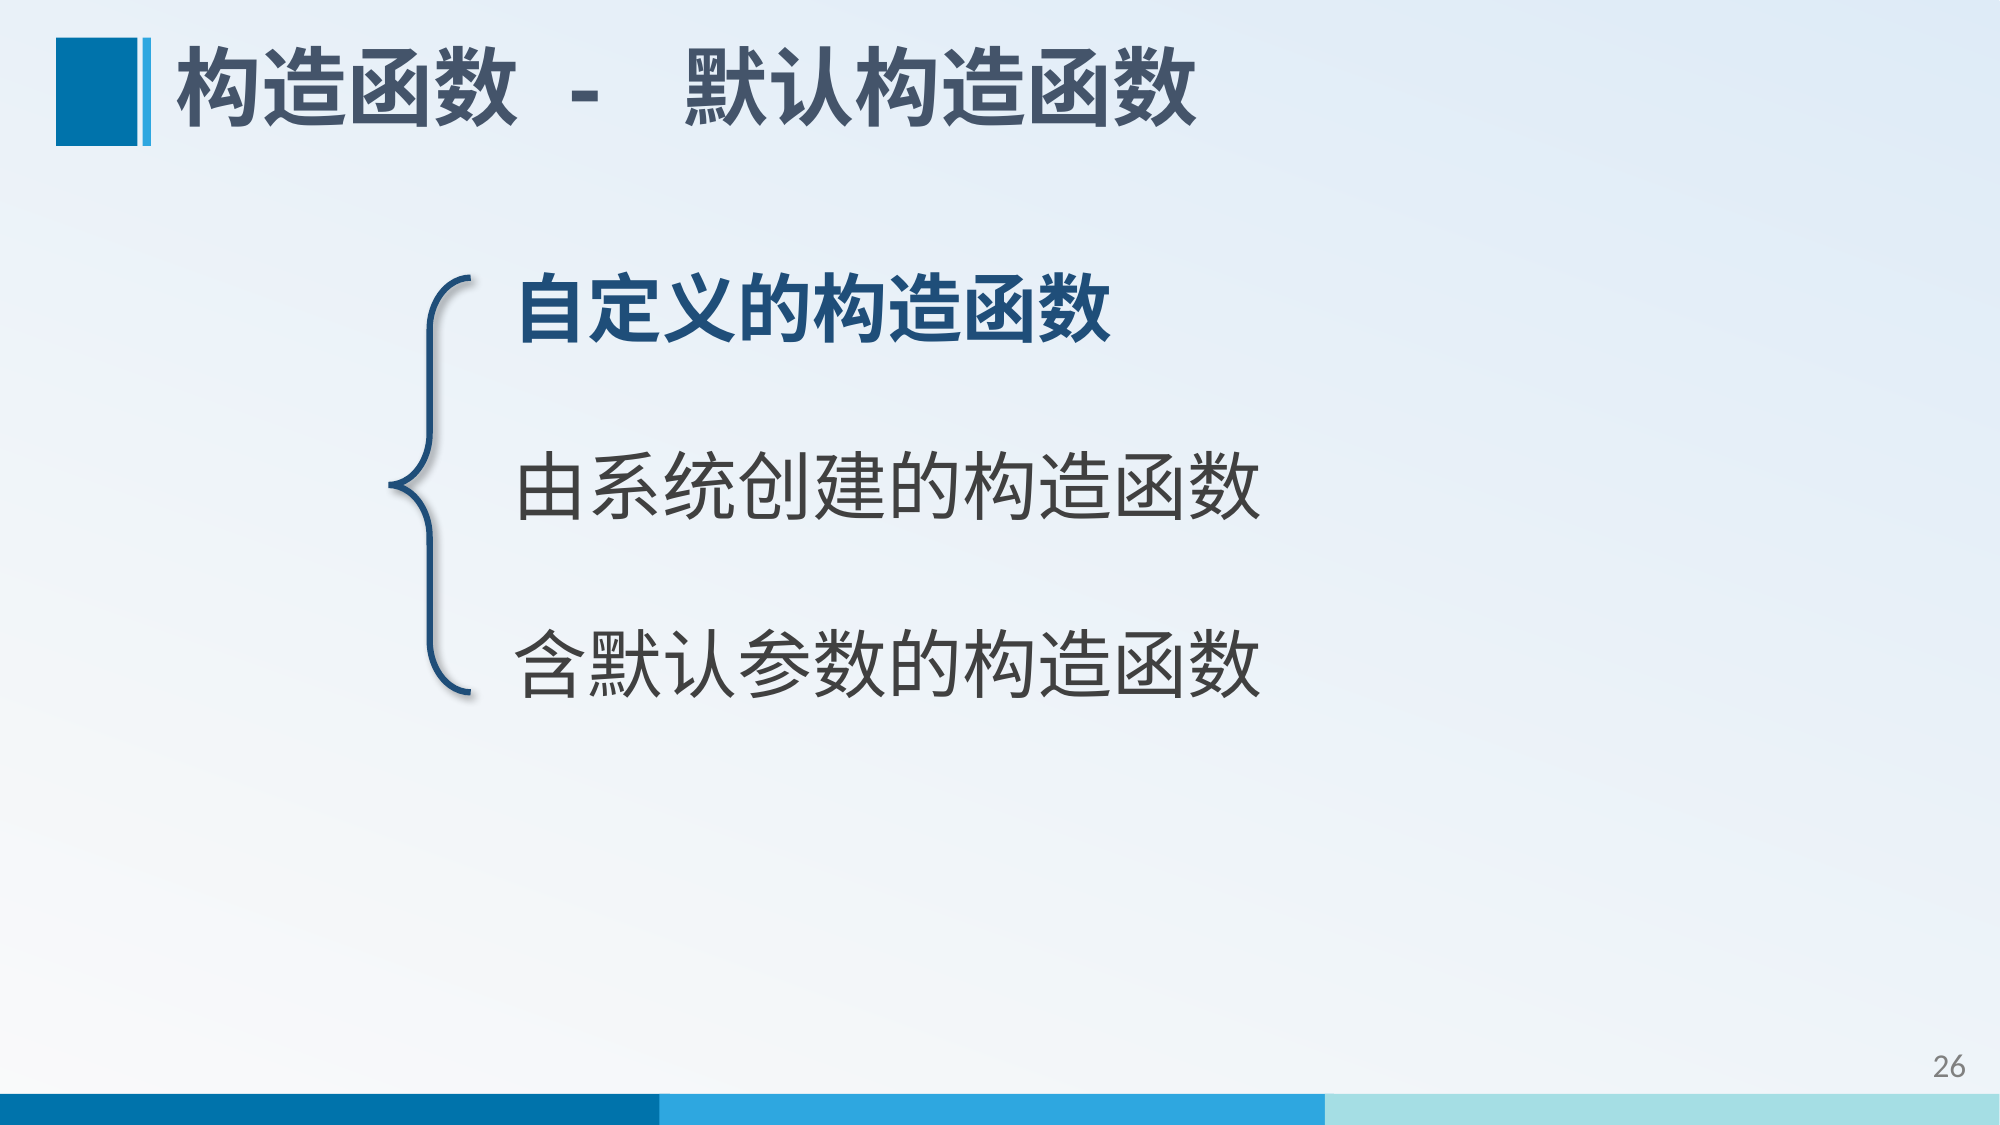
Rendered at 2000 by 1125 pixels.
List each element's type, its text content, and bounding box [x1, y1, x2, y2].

text_box 由系统创建的构造函数 [497, 431, 1705, 537]
text_box [388, 276, 471, 694]
title 构造函数 - 默认构造函数 [160, 37, 1791, 146]
text_box 自定义的构造函数 [497, 253, 1705, 359]
text_box 含默认参数的构造函数 [497, 610, 1705, 715]
